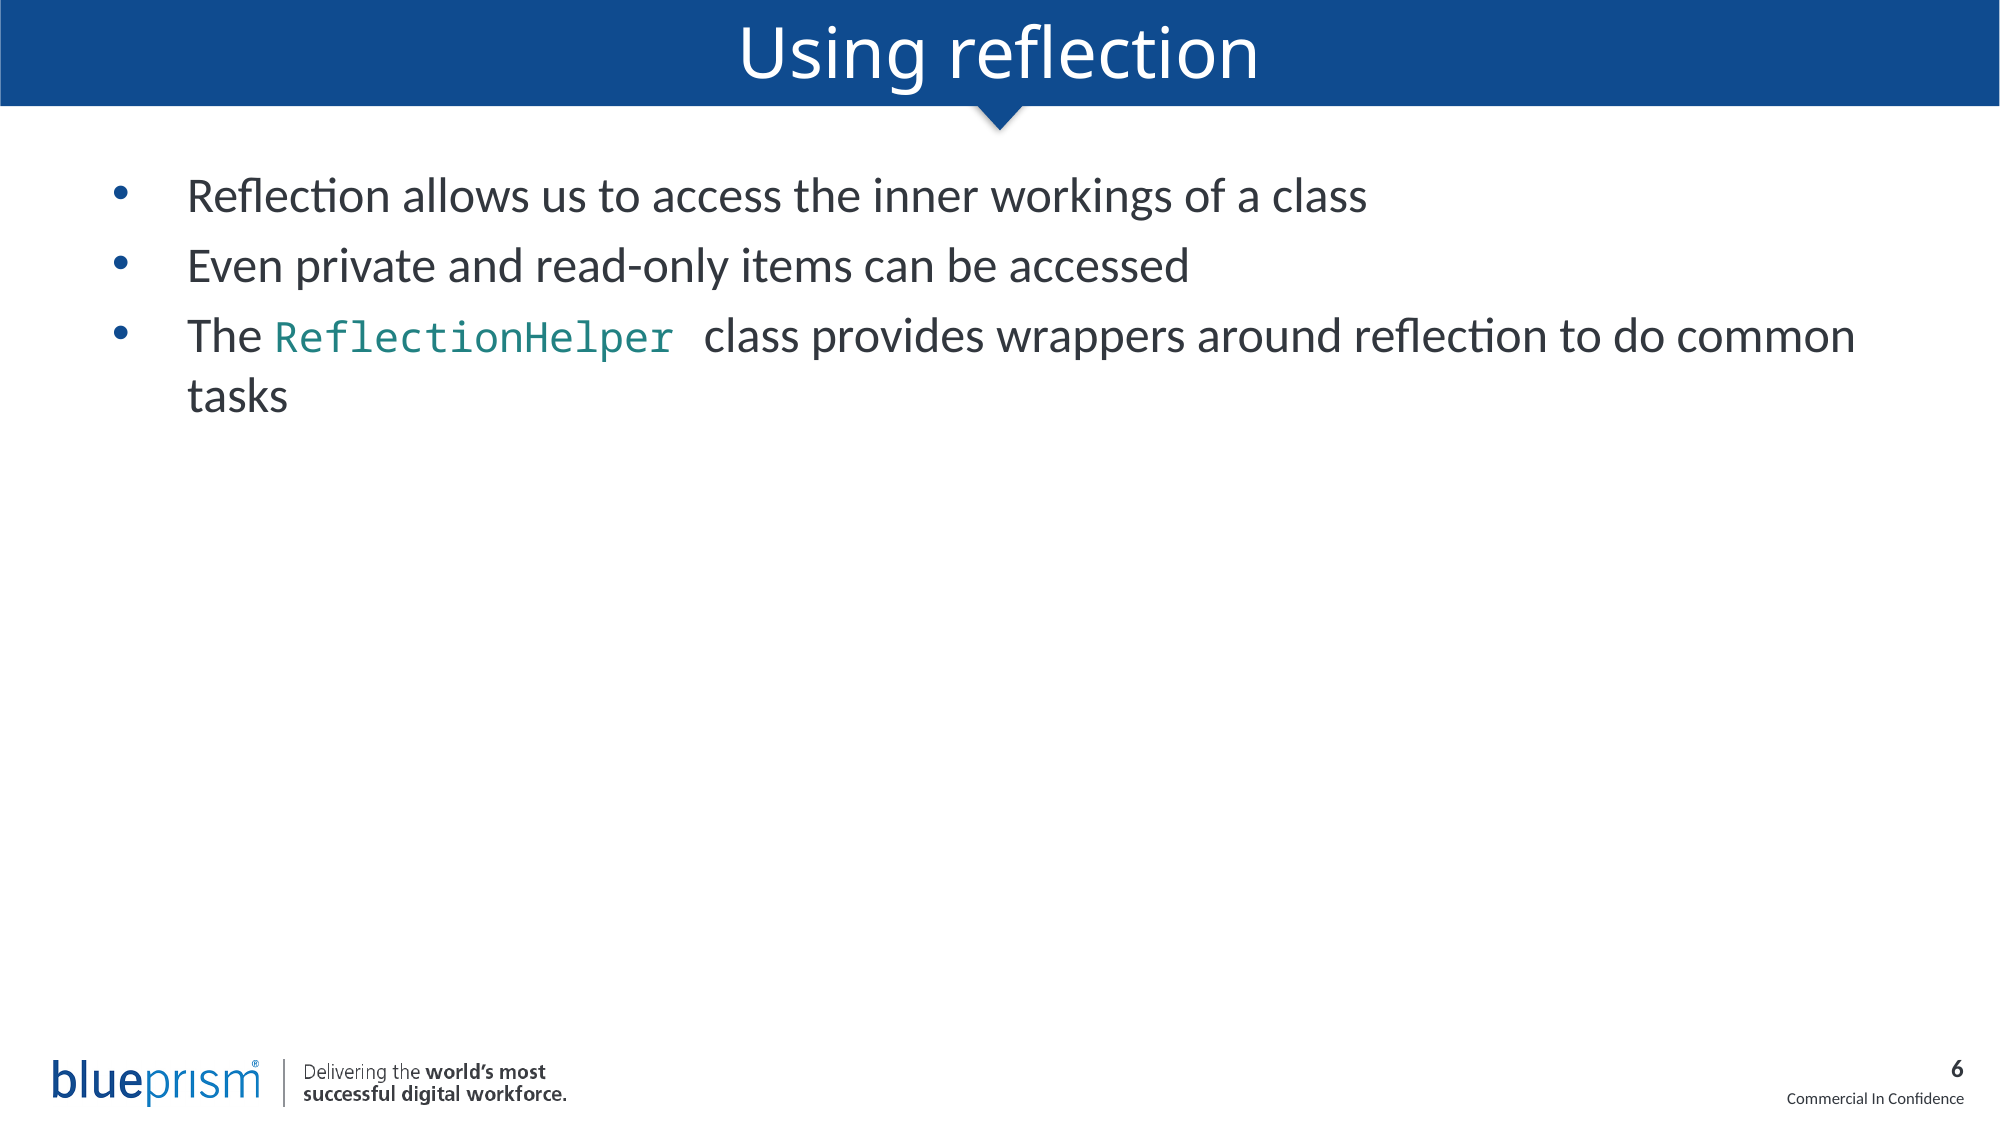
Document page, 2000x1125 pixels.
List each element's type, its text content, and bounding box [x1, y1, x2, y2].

picture [283, 1059, 566, 1107]
list Reflection allows us to access the inner workings of a class Even private and read-only items can be accessed The ReflectionHelper class provides wrappers around reflection to do common tasks [97, 154, 1902, 1038]
slide_number 6 [1512, 1037, 1979, 1098]
picture [53, 1060, 259, 1107]
title Using reflection [0, 0, 2000, 107]
